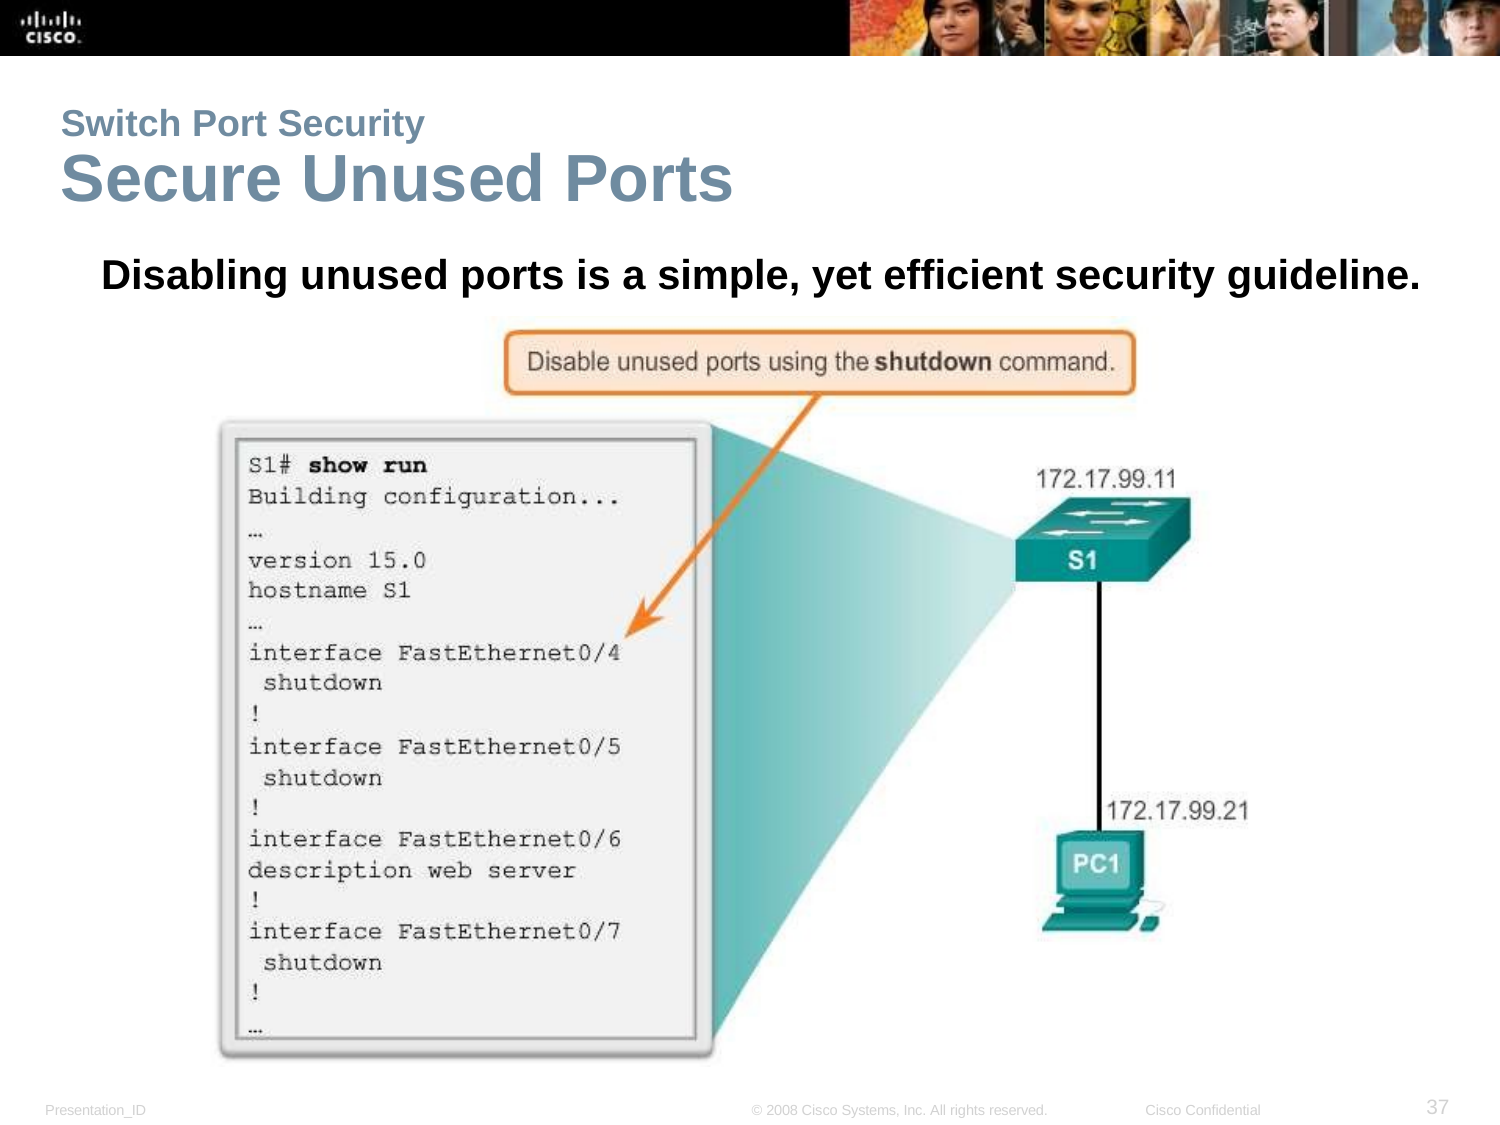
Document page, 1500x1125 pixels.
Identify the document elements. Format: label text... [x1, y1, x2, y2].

text_box Switch Port Security [58, 96, 428, 132]
text_box Disabling unused ports is a simple, yet efficient security guideline. [98, 245, 1421, 298]
picture [0, 0, 1500, 56]
text_box © 2008 Cisco Systems, Inc. All rights reserved. [749, 1100, 1058, 1125]
text_box <number> [1422, 1093, 1454, 1125]
text_box Presentation_ID [43, 1100, 151, 1119]
text_box Cisco Confidential [1143, 1100, 1264, 1125]
text_box [210, 316, 1249, 1067]
text_box Secure Unused Ports [58, 132, 737, 215]
